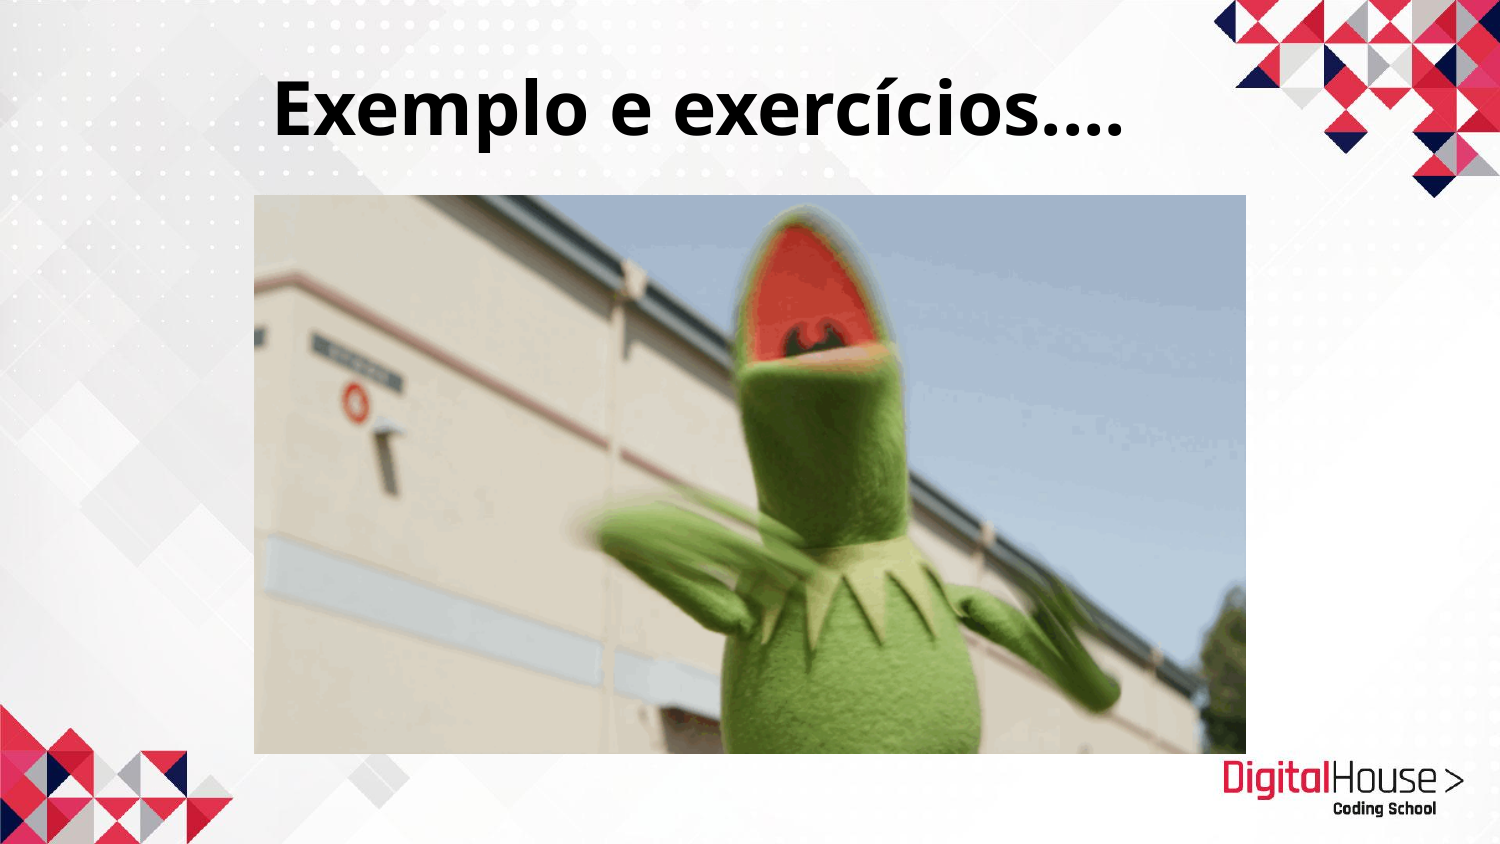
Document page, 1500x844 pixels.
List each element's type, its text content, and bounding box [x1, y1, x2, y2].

picture [0, 0, 1500, 844]
text_box Exemplo e exercícios.... [77, 45, 1322, 174]
